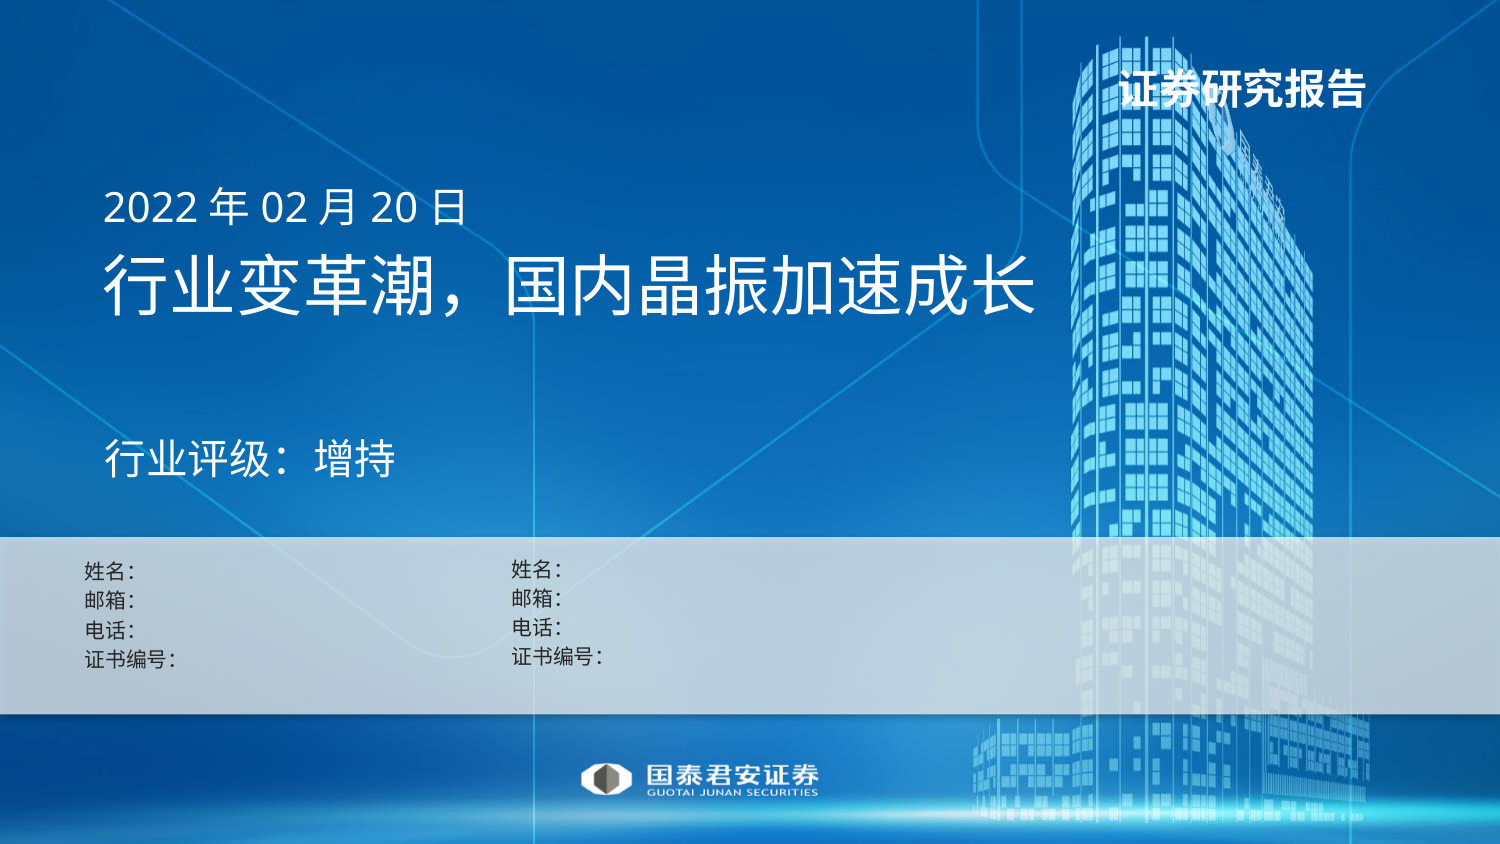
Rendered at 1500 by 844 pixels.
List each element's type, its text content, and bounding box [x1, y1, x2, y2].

text_box 姓名： 邮箱： 电话： 证书编号： [69, 551, 507, 706]
picture [0, 0, 1500, 535]
text_box 姓名： 邮箱： 电话： 证书编号： [496, 548, 934, 703]
text_box [0, 535, 1500, 716]
picture [0, 716, 1500, 844]
text_box 证券研究报告 [856, 55, 1383, 121]
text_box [87, 173, 1453, 492]
